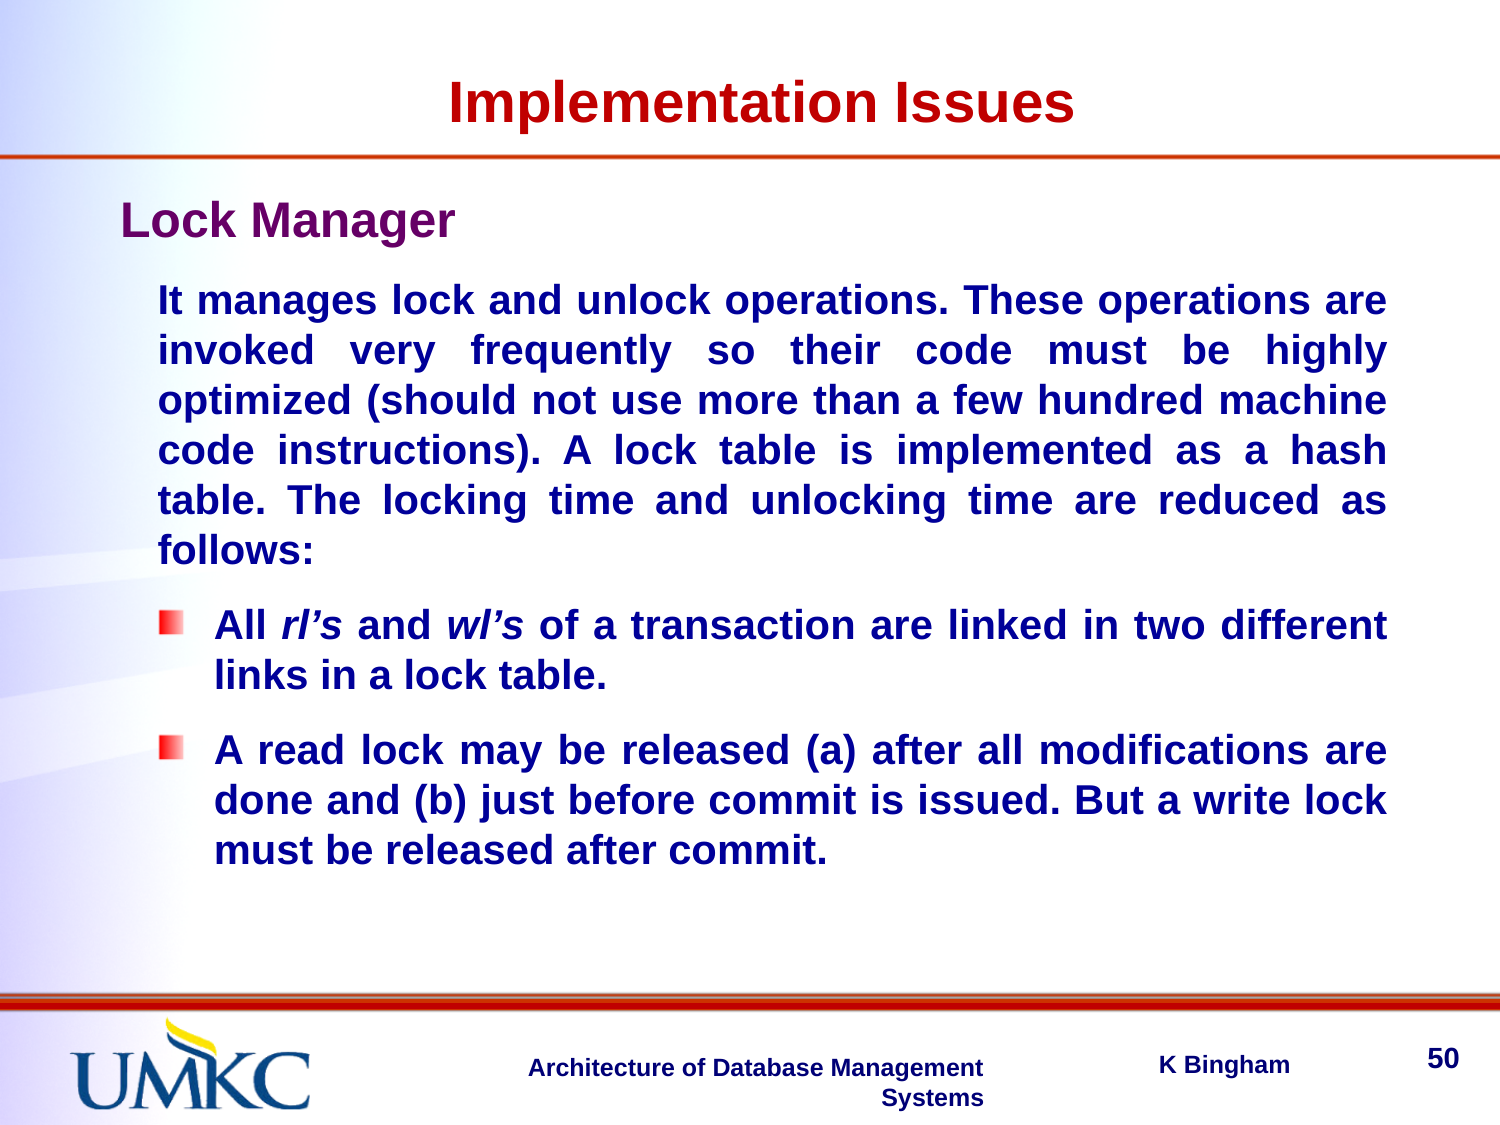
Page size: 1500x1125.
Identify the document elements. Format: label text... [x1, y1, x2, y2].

title Implementation Issues [24, 24, 1500, 174]
picture [0, 0, 1500, 1003]
list Lock Manager It manages lock and unlock operations. These operations are invoked very frequently so their code must be highly optimized (should not use more than a few hundred machine code instructions). A lock table is implemented as a hash table. The locking time and unlocking time are reduced as follows: All rl’s and wl’s of a transaction are linked in two different links in a lock table. A read lock may be released (a) after all modifications are done and (b) just before commit is issued. But a write lock must be released after commit. [105, 180, 1404, 983]
slide_number 50 [1387, 1032, 1475, 1072]
picture [0, 1009, 1500, 1125]
